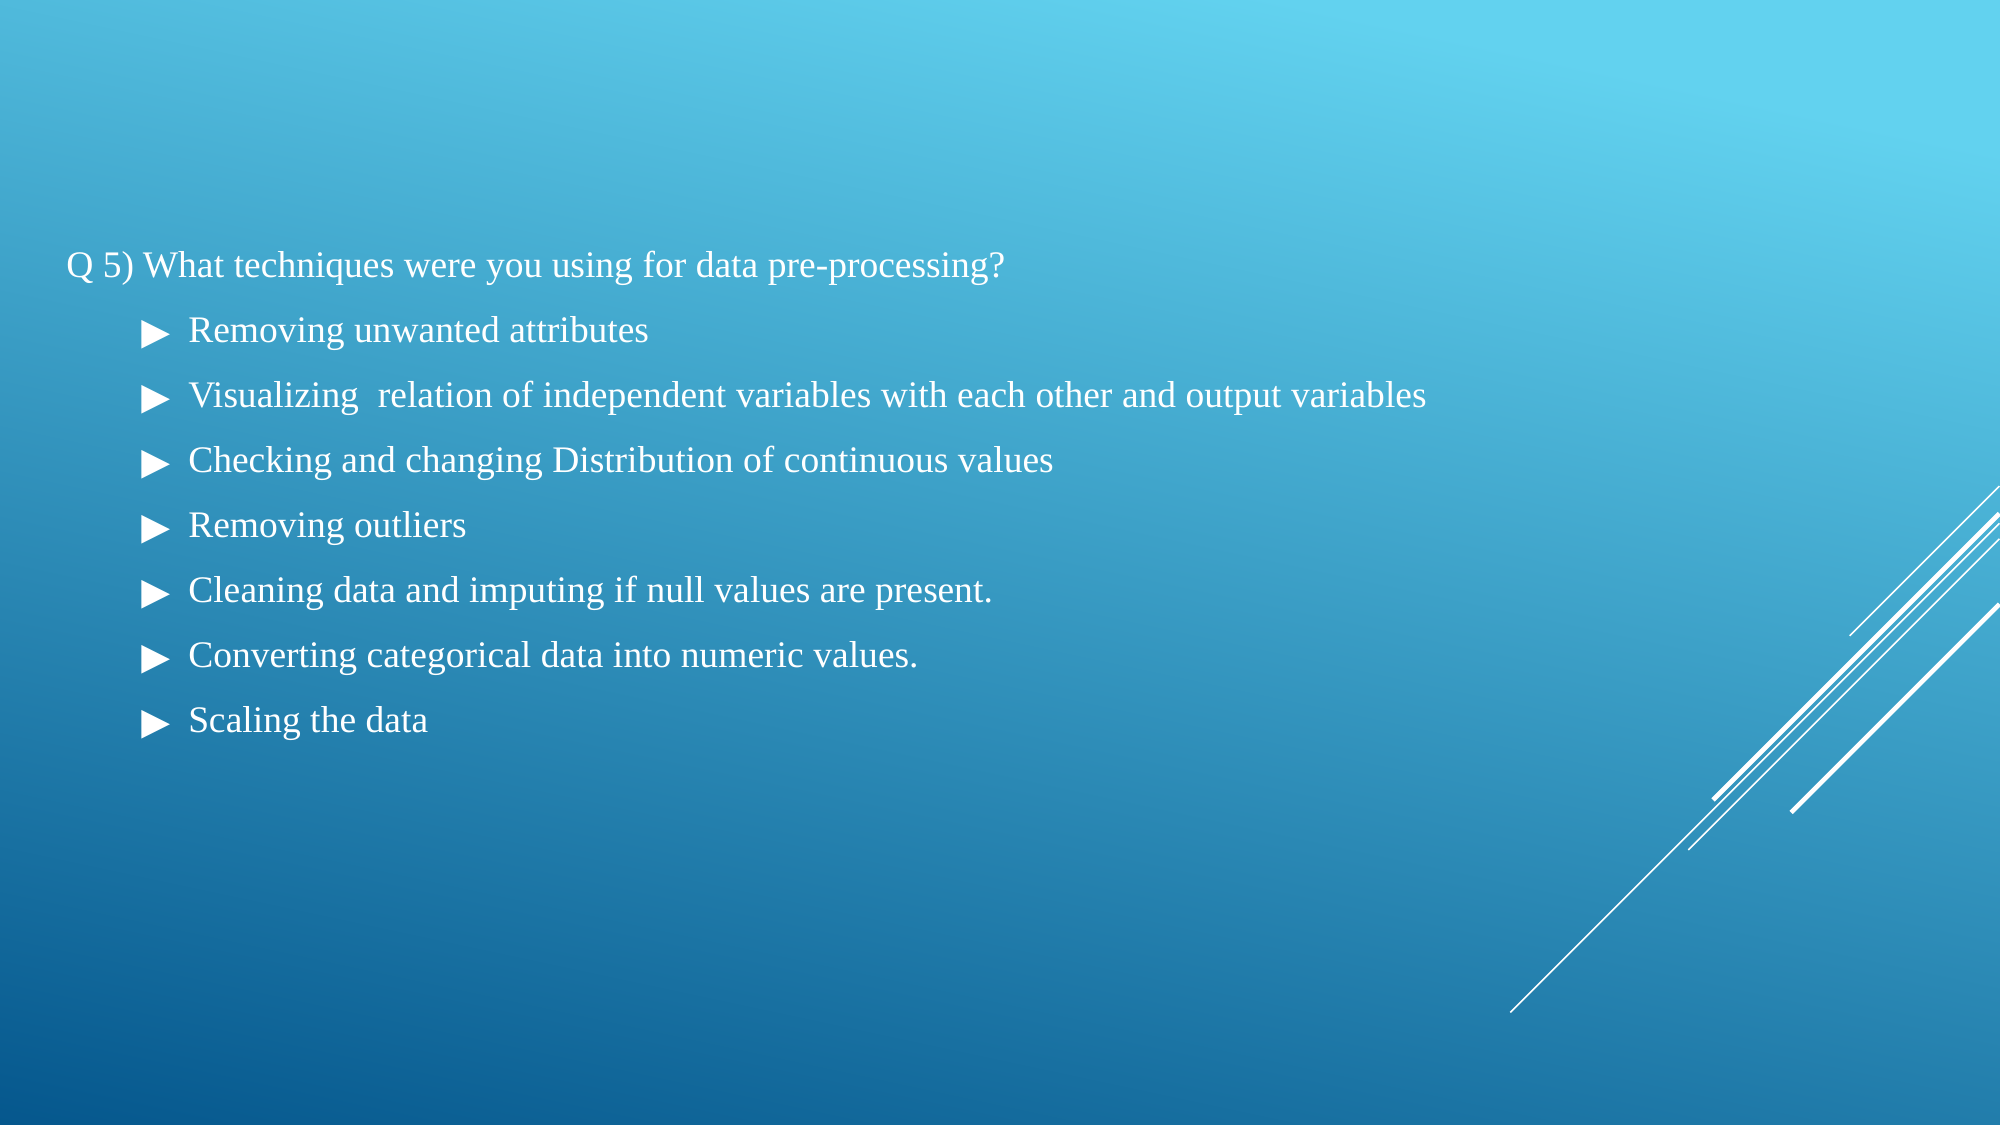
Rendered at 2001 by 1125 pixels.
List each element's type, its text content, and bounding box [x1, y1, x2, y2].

list Q 5) What techniques were you using for data pre-processing? Removing unwanted attributes Visualizing relation of independent variables with each other and output variables Checking and changing Distribution of continuous values Removing outliers Cleaning data and imputing if null values are present. Converting categorical data into numeric values. Scaling the data [51, 112, 1925, 1074]
